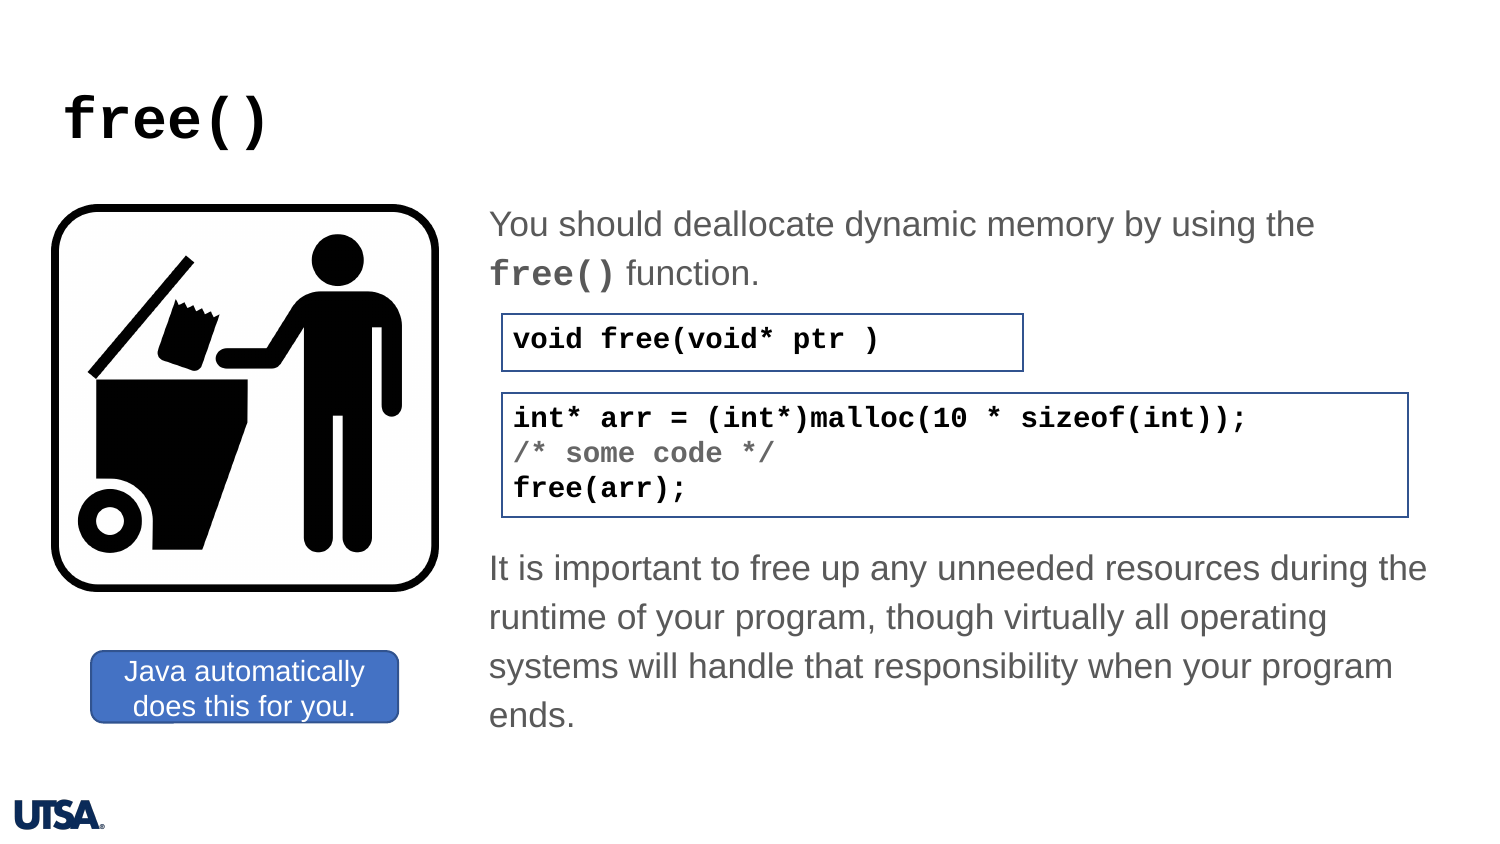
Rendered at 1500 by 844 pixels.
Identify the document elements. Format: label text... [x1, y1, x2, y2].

text_box Java automatically does this for you. [91, 651, 399, 723]
title free() [51, 72, 1449, 167]
text_box void free(void* ptr ) [501, 313, 1024, 371]
text_box int* arr = (int*)malloc(10 * sizeof(int)); /* some code */ free(arr); [501, 392, 1408, 517]
picture [14, 799, 105, 830]
list You should deallocate dynamic memory by using the free() function. It is important to free up any unneeded resources during the runtime of your program, though virtually all operating systems will handle that responsibility when your program ends. [477, 189, 1449, 750]
picture [50, 204, 439, 592]
